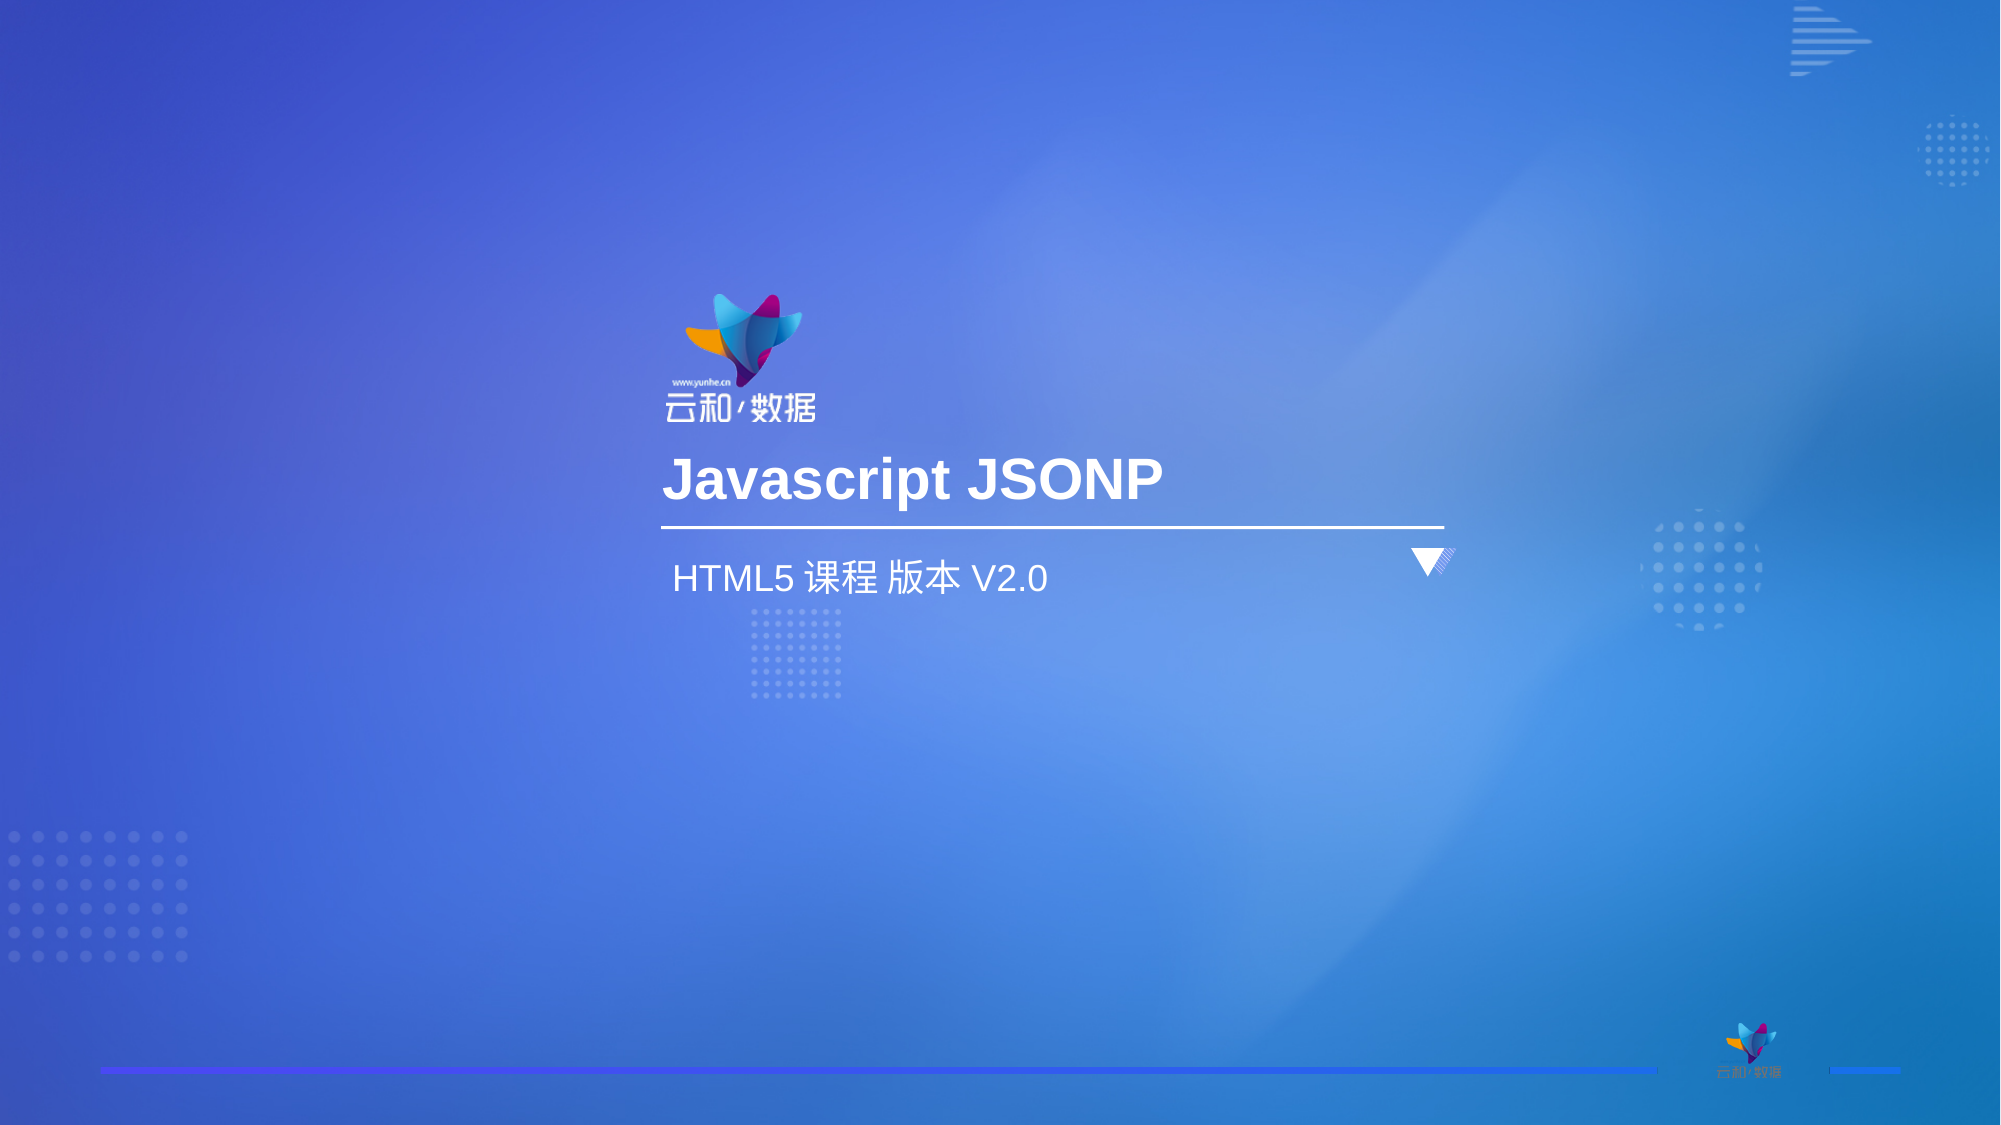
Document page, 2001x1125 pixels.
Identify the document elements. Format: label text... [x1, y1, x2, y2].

title Javascript JSONP [653, 357, 1880, 595]
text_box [1410, 548, 1457, 577]
picture [0, 0, 2001, 1125]
text_box HTML5课程 版本V2.0 [663, 540, 1455, 626]
